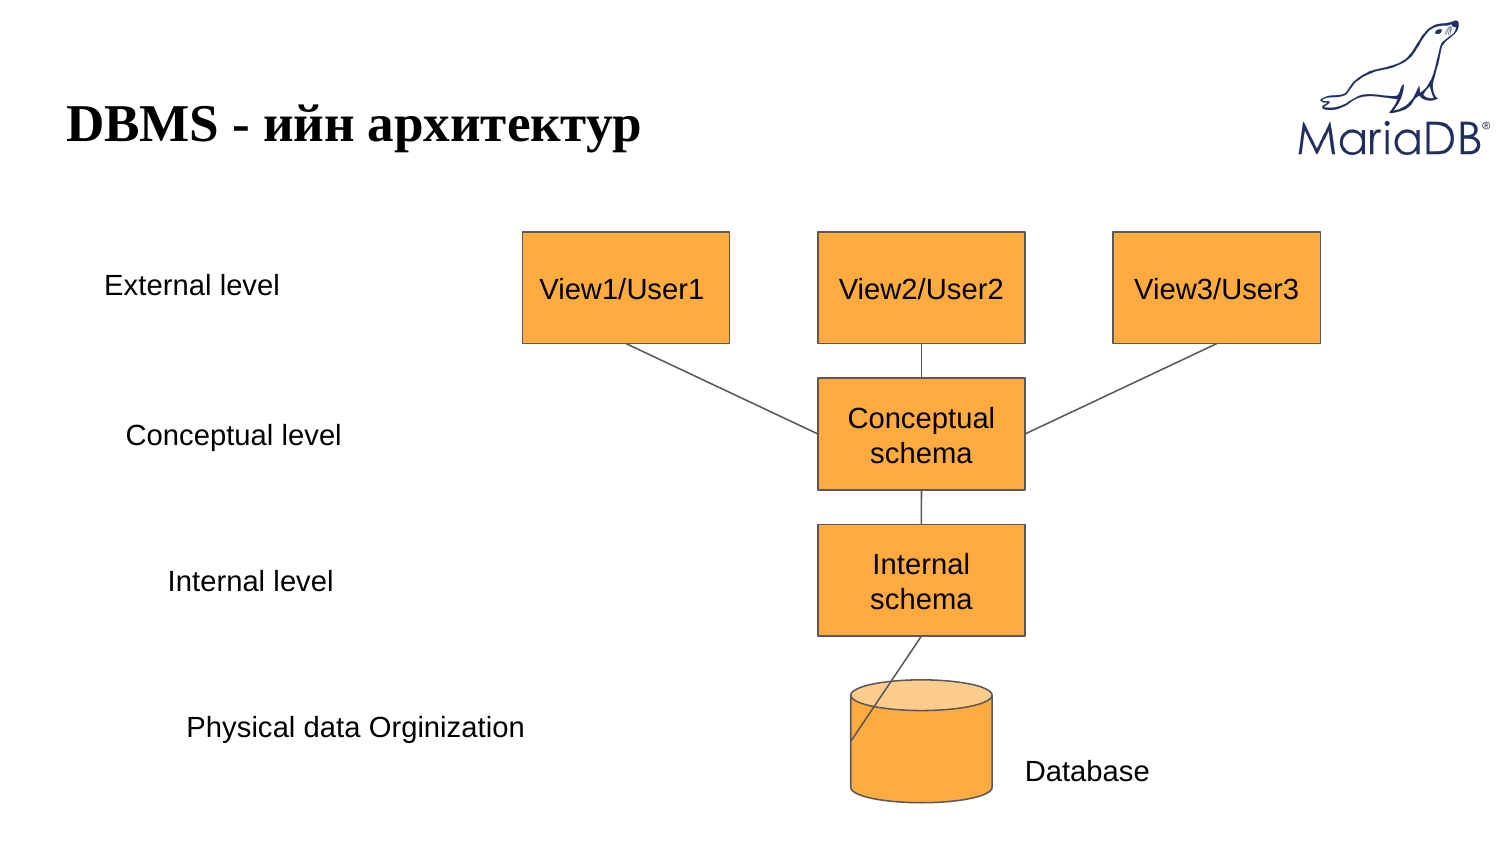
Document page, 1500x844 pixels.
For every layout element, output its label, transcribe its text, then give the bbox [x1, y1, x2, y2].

text_box Physical data Orginization [171, 693, 547, 759]
text_box [850, 679, 993, 803]
text_box Conceptual level [110, 401, 376, 467]
text_box External level [89, 251, 312, 317]
title DBMS - ийн архитектур [51, 72, 1449, 167]
text_box Conceptual schema [817, 378, 1025, 490]
text_box View2/User2 [817, 231, 1025, 344]
picture [1297, 20, 1491, 155]
text_box Database [1009, 737, 1233, 803]
text_box Internal level [152, 547, 375, 613]
text_box View1/User1 [522, 231, 730, 344]
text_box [625, 343, 819, 435]
text_box View3/User3 [1113, 231, 1321, 344]
text_box Internal schema [817, 524, 1025, 637]
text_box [1024, 343, 1218, 435]
